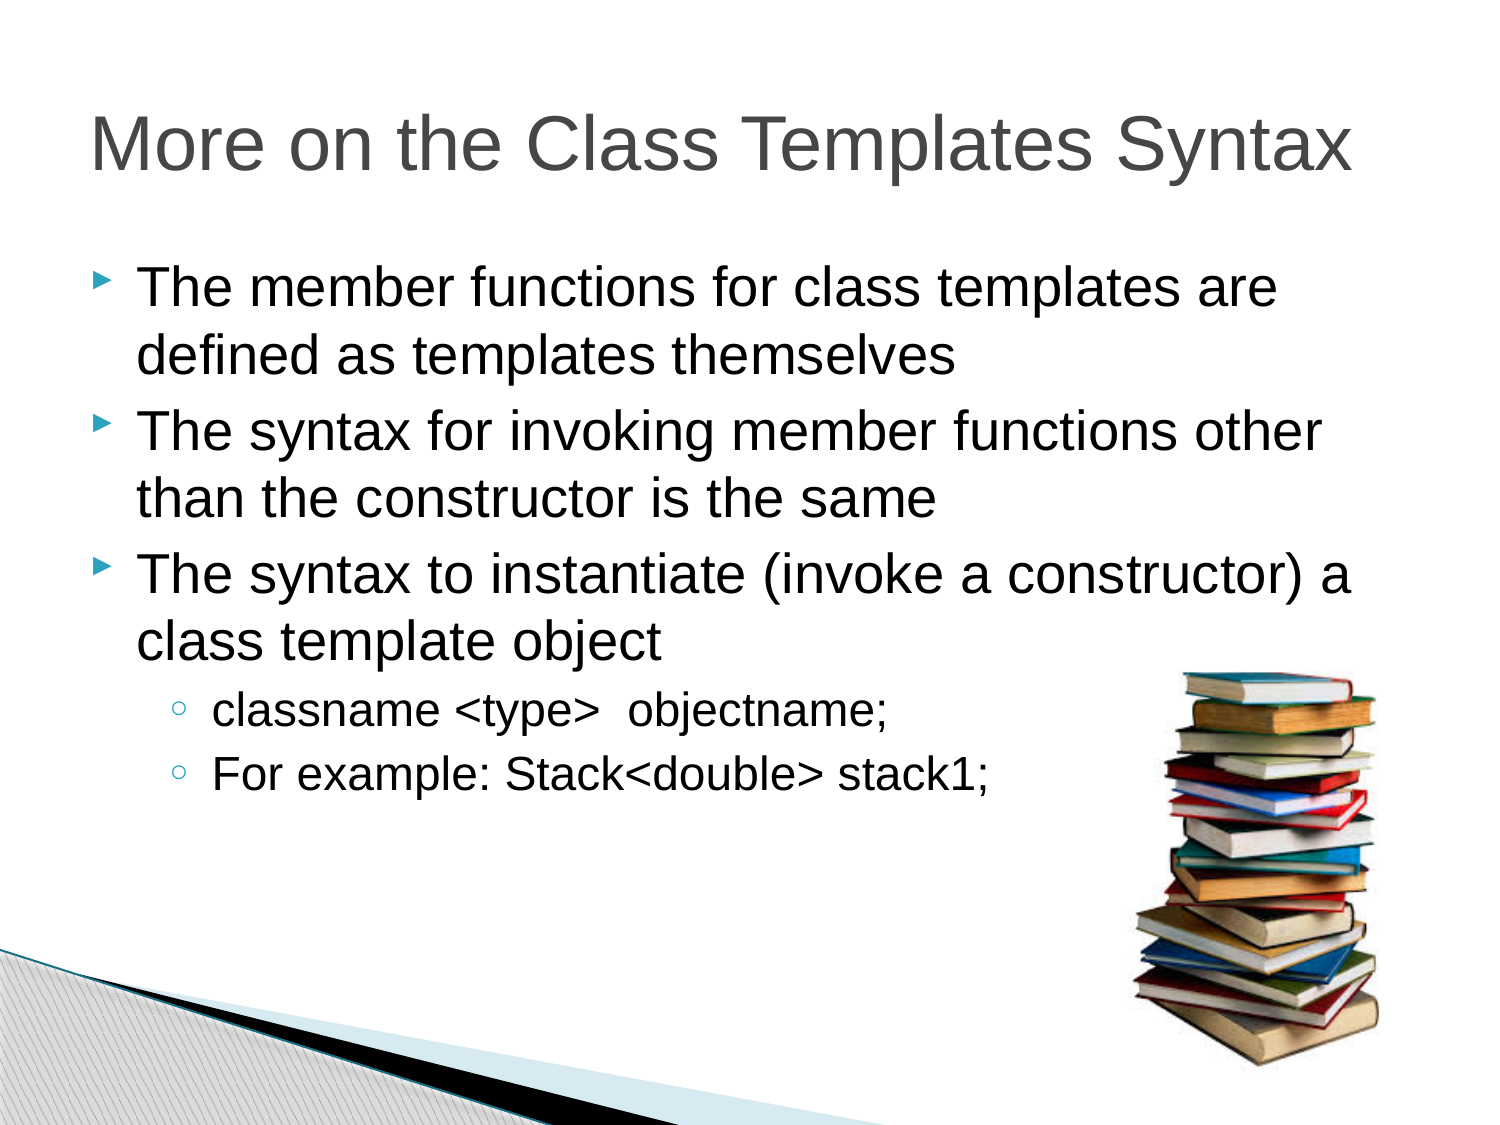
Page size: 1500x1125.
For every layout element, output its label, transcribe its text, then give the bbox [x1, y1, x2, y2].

picture [1115, 646, 1401, 1079]
list The member functions for class templates are defined as templates themselves The syntax for invoking member functions other than the constructor is the same The syntax to instantiate (invoke a constructor) a class template object classname <type> objectname; For example: Stack<double> stack1; [75, 243, 1425, 986]
title More on the Class Templates Syntax [75, 45, 1425, 233]
